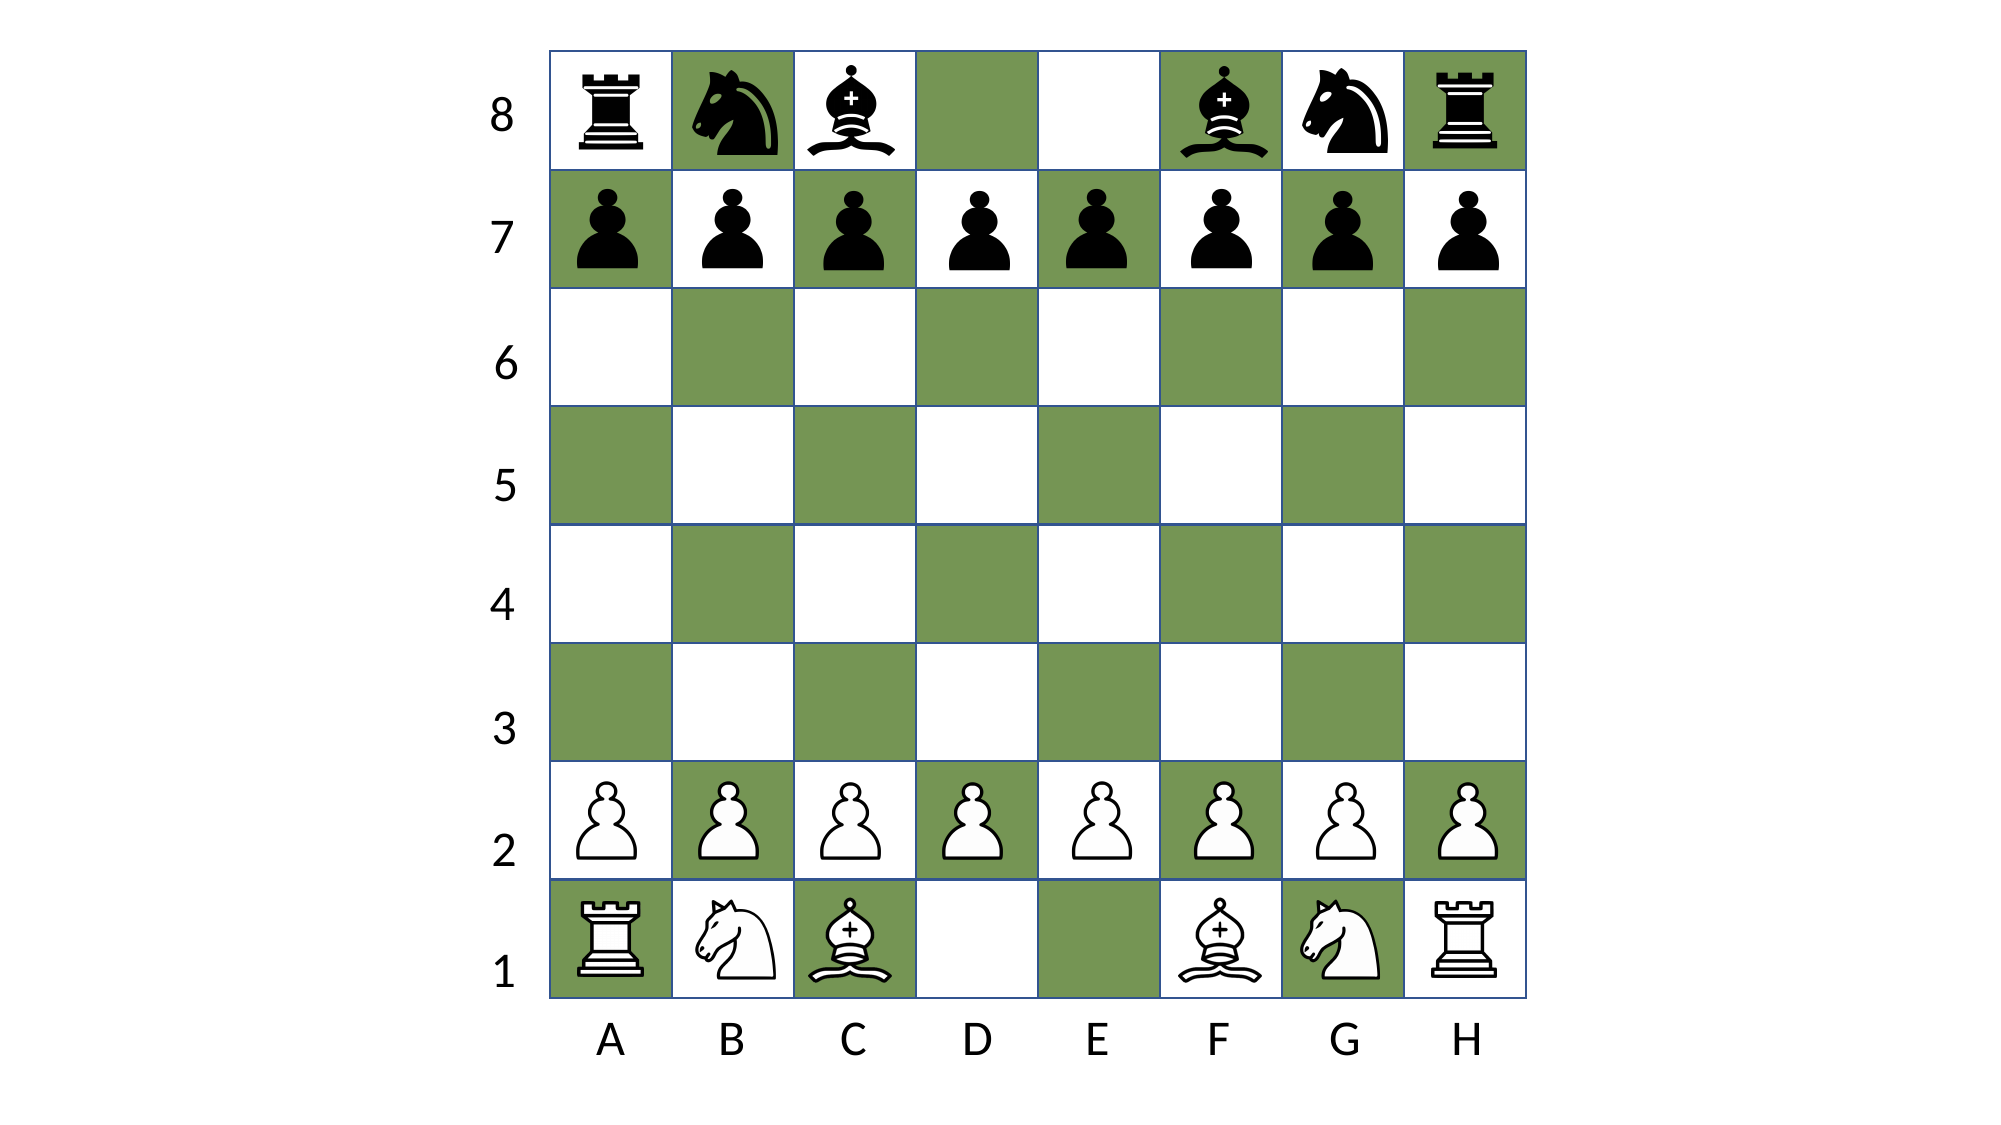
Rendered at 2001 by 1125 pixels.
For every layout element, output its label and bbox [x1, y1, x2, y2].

picture [1064, 187, 1129, 270]
picture [1421, 774, 1515, 868]
picture [561, 62, 661, 162]
picture [1310, 189, 1375, 272]
picture [1177, 773, 1271, 868]
picture [1299, 774, 1393, 868]
picture [1178, 897, 1263, 983]
picture [577, 901, 644, 977]
picture [1436, 189, 1500, 272]
picture [803, 774, 898, 868]
picture [807, 65, 895, 156]
picture [690, 894, 780, 985]
picture [559, 773, 654, 868]
picture [1415, 60, 1515, 161]
picture [575, 187, 640, 270]
picture [821, 189, 886, 272]
picture [1180, 66, 1268, 158]
text_box [474, 51, 1526, 1074]
picture [1295, 894, 1385, 985]
picture [808, 897, 893, 983]
picture [1189, 187, 1254, 270]
picture [1055, 773, 1149, 868]
picture [1302, 68, 1388, 153]
picture [681, 773, 776, 868]
picture [700, 187, 765, 270]
picture [692, 70, 778, 155]
picture [947, 189, 1011, 272]
picture [1431, 901, 1497, 978]
picture [925, 774, 1020, 868]
